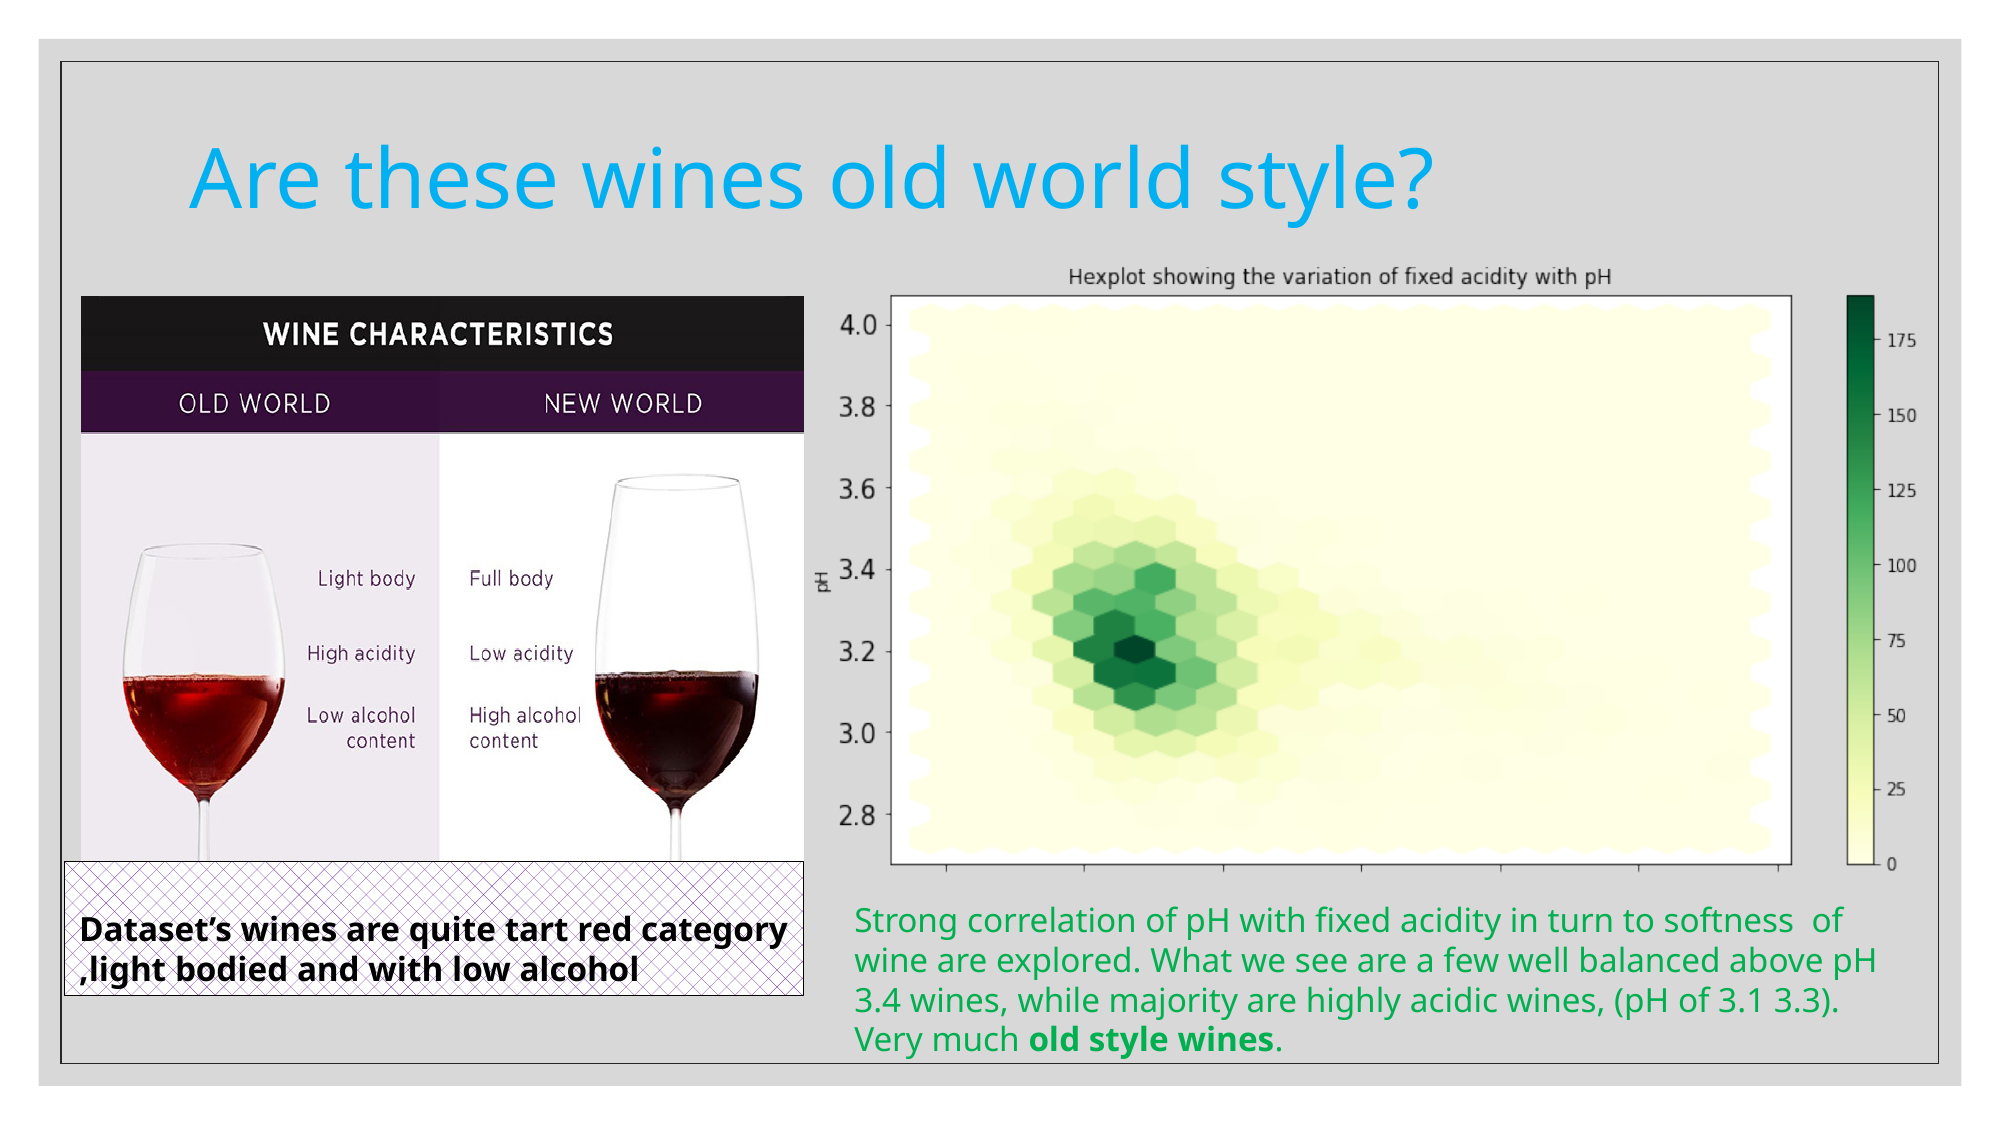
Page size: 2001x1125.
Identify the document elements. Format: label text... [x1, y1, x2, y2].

text_box Strong correlation of pH with fixed acidity in turn to softness of wine are explored. What we see are a few well balanced above pH 3.4 wines, while majority are highly acidic wines, (pH of 3.1 3.3). Very much old style wines. [839, 895, 1912, 1066]
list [803, 255, 1929, 887]
title Are these wines old world style? [174, 69, 1825, 292]
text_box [64, 296, 804, 998]
